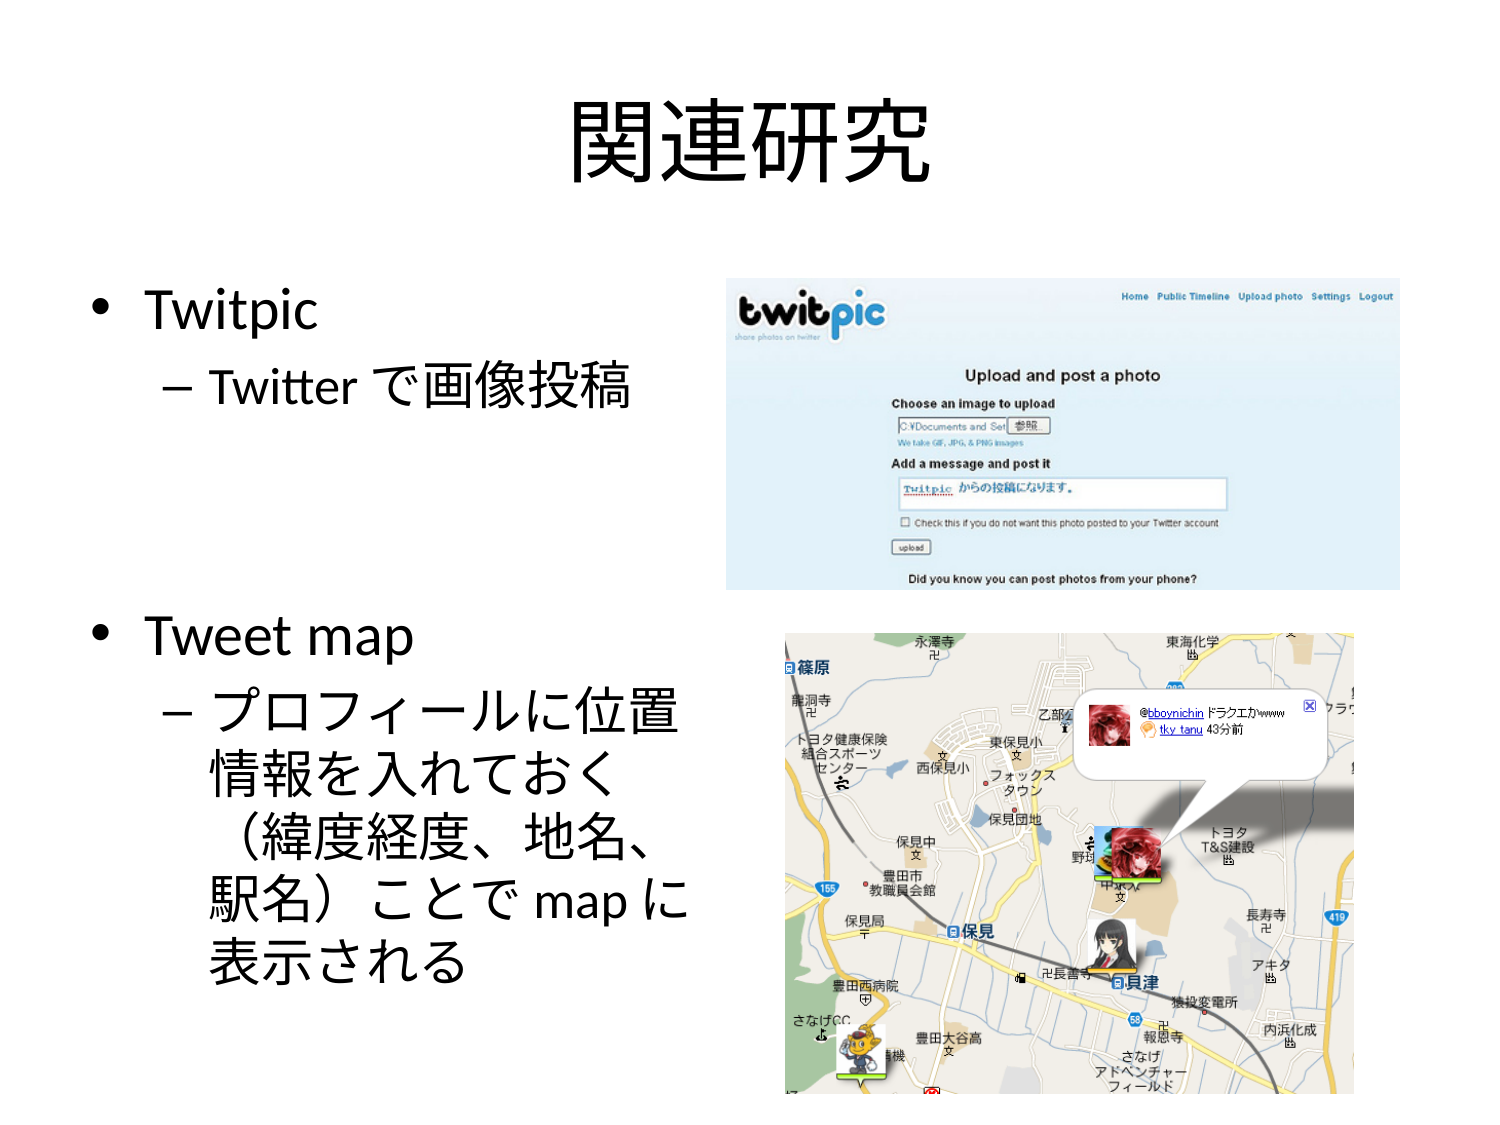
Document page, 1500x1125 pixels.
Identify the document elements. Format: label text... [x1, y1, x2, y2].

list Twitpic Twitterで画像投稿 Tweet map プロフィールに位置情報を入れておく（緯度経度、地名、駅名）ことでmapに表示される [75, 262, 715, 1005]
picture [785, 633, 1355, 1095]
title 関連研究 [75, 45, 1425, 233]
picture [726, 278, 1400, 591]
